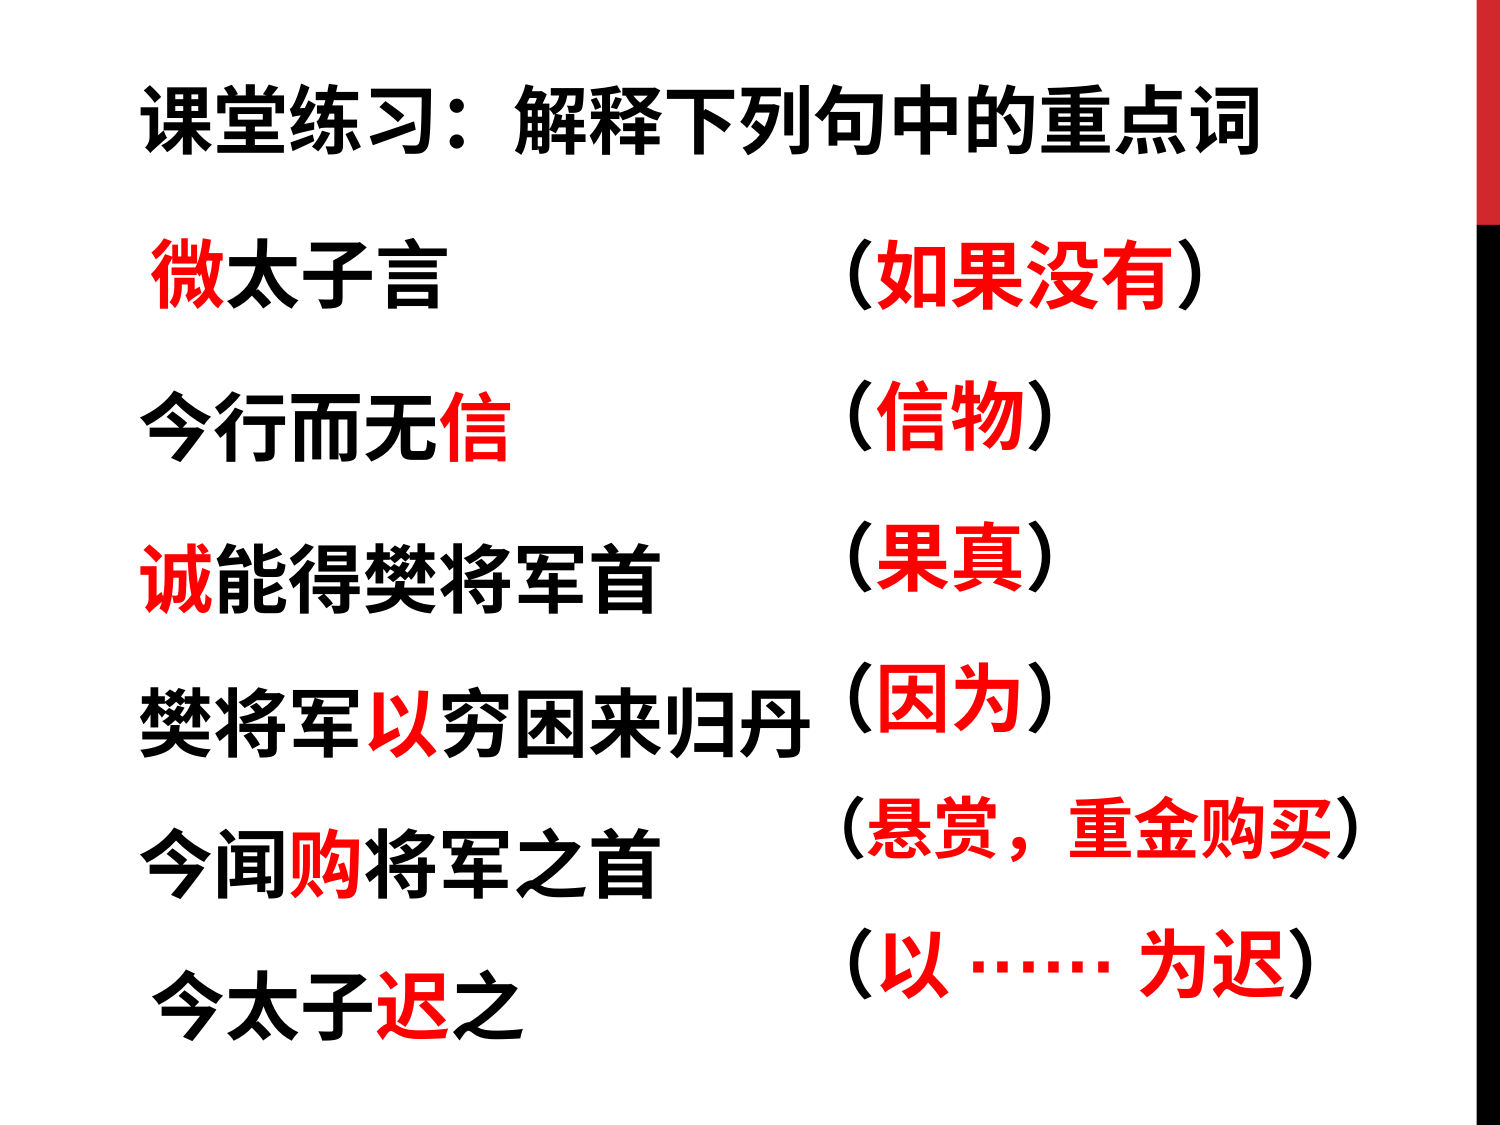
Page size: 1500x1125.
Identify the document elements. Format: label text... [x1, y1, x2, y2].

text_box 诚能得樊将军首 [123, 524, 746, 630]
text_box 樊将军以穷困来归丹 [123, 668, 862, 774]
text_box 今闻购将军之首 [123, 810, 762, 916]
text_box 今行而无信 [123, 373, 687, 479]
text_box 课堂练习：解释下列句中的重点词 [123, 66, 1341, 172]
text_box （如果没有） （信物） （果真） （因为） （悬赏，重金购买） （以······为迟） [785, 208, 1471, 1016]
text_box 今太子迟之 [135, 952, 722, 1057]
text_box 微太子言 [135, 219, 578, 325]
